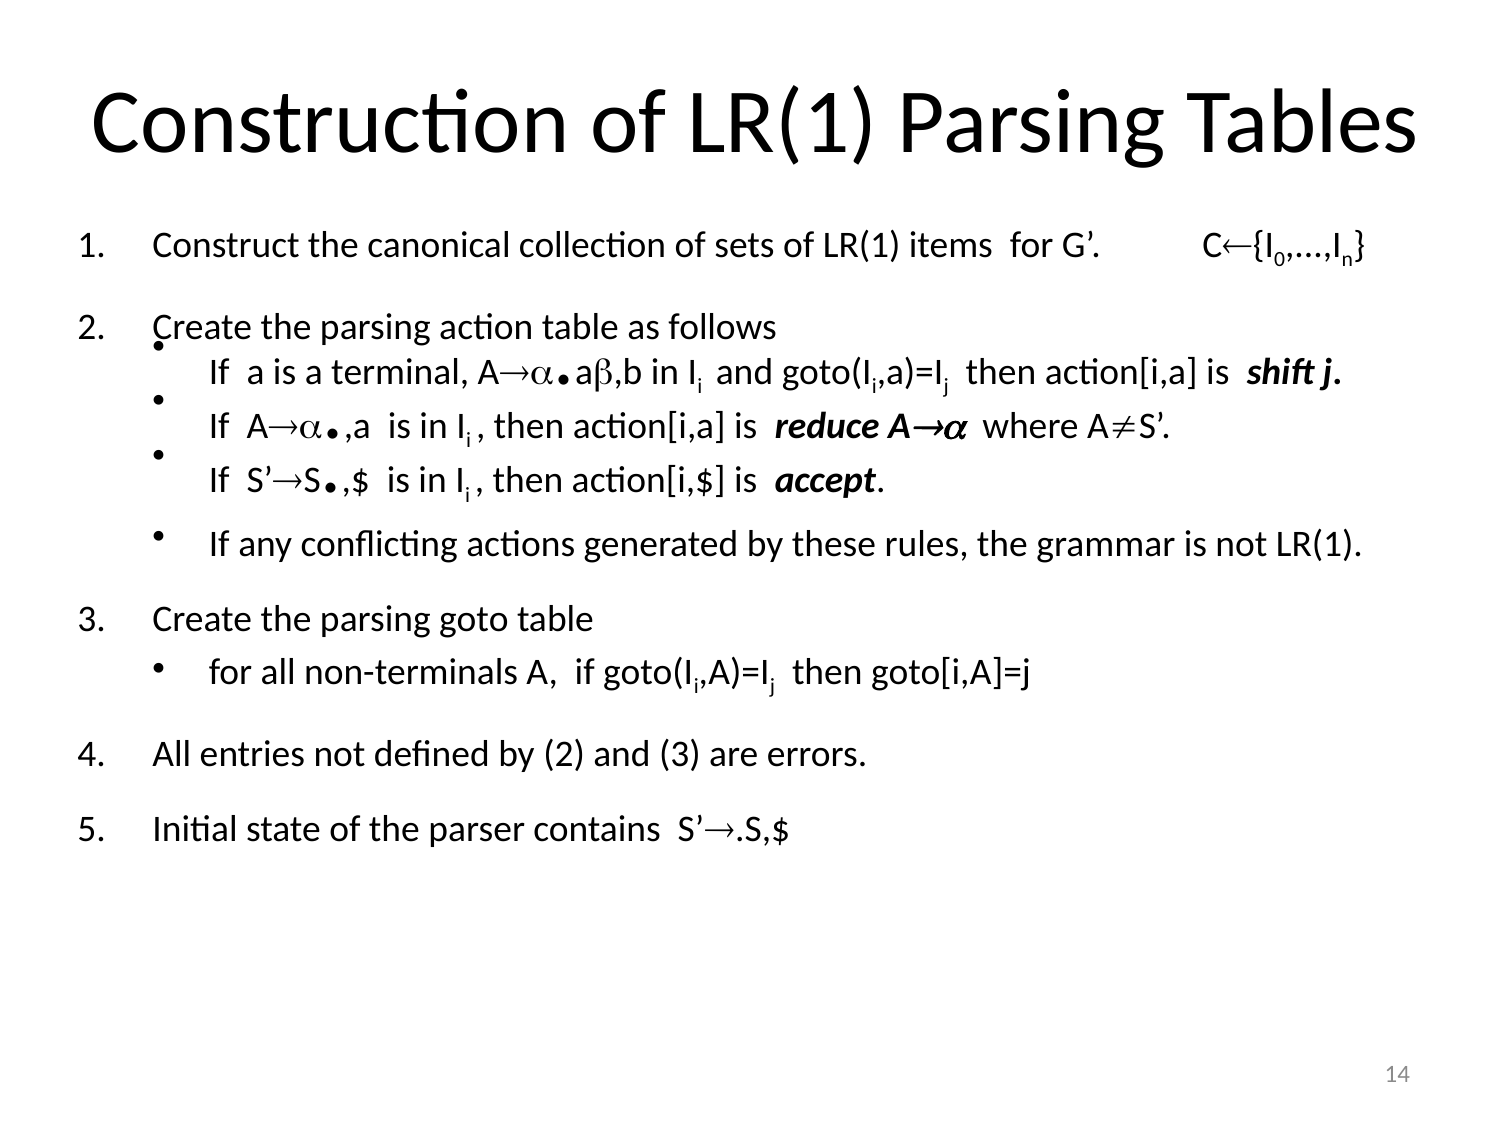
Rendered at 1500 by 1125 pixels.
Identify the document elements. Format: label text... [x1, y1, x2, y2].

title Construction of LR(1) Parsing Tables [75, 45, 1438, 188]
slide_number 14 [1074, 1042, 1425, 1103]
list Construct the canonical collection of sets of LR(1) items for G’. C{I0,...,In} Create the parsing action table as follows If a is a terminal, A.a,b in Ii and goto(Ii,a)=Ij then action[i,a] is shift j. If A.,a is in Ii , then action[i,a] is reduce A where AS’. If S’S.,$ is in Ii , then action[i,$] is accept. If any conflicting actions generated by these rules, the grammar is not LR(1). Create the parsing goto table for all non-terminals A, if goto(Ii,A)=Ij then goto[i,A]=j All entries not defined by (2) and (3) are errors. Initial state of the parser contains S’.S,$ [62, 212, 1413, 1012]
